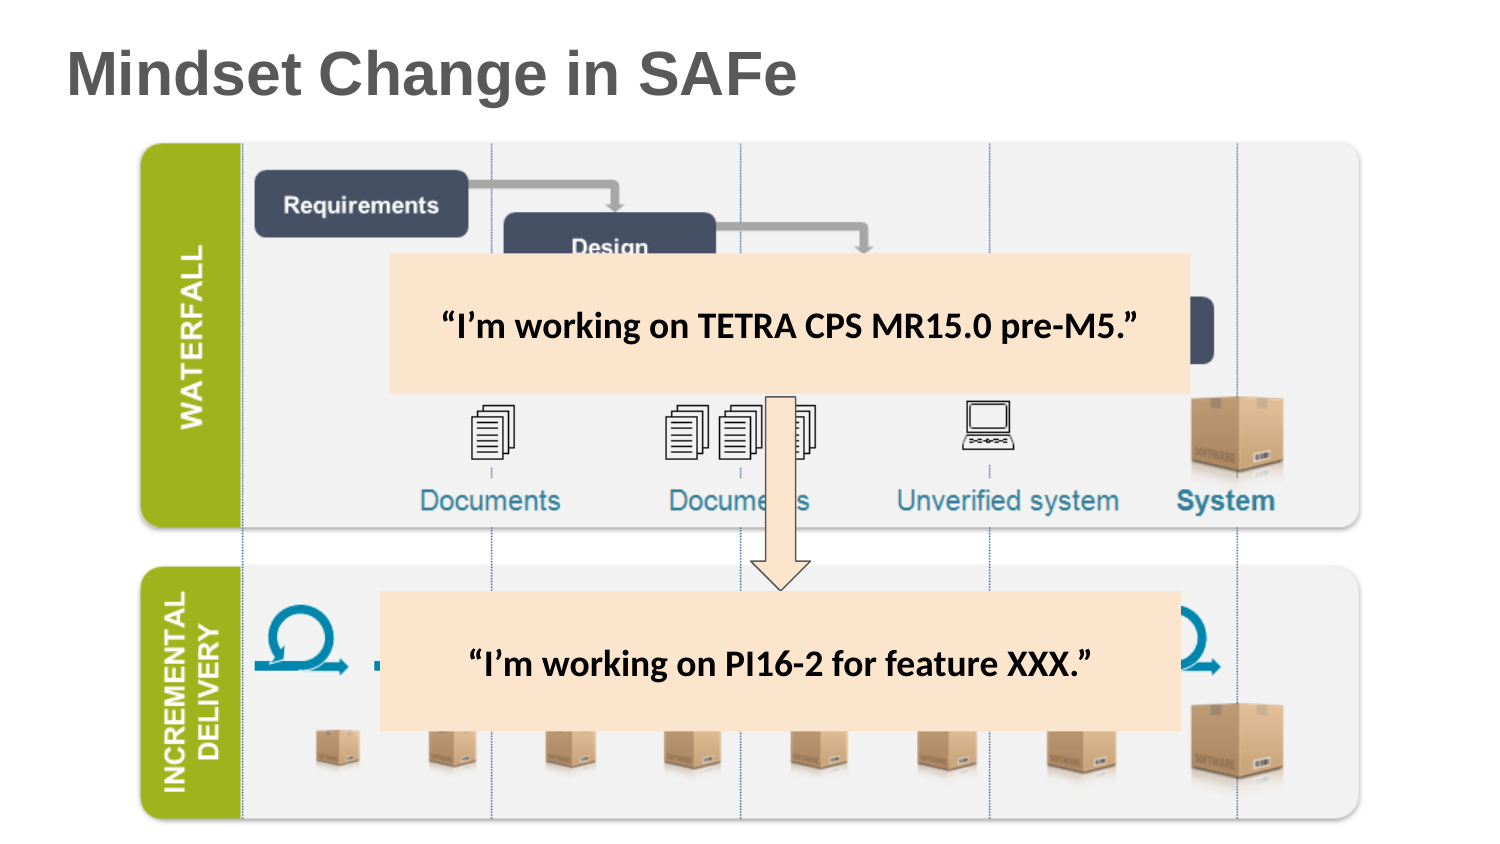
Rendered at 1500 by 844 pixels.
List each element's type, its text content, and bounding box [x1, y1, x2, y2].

picture [131, 135, 1369, 830]
title Mindset Change in SAFe [51, 17, 1449, 88]
